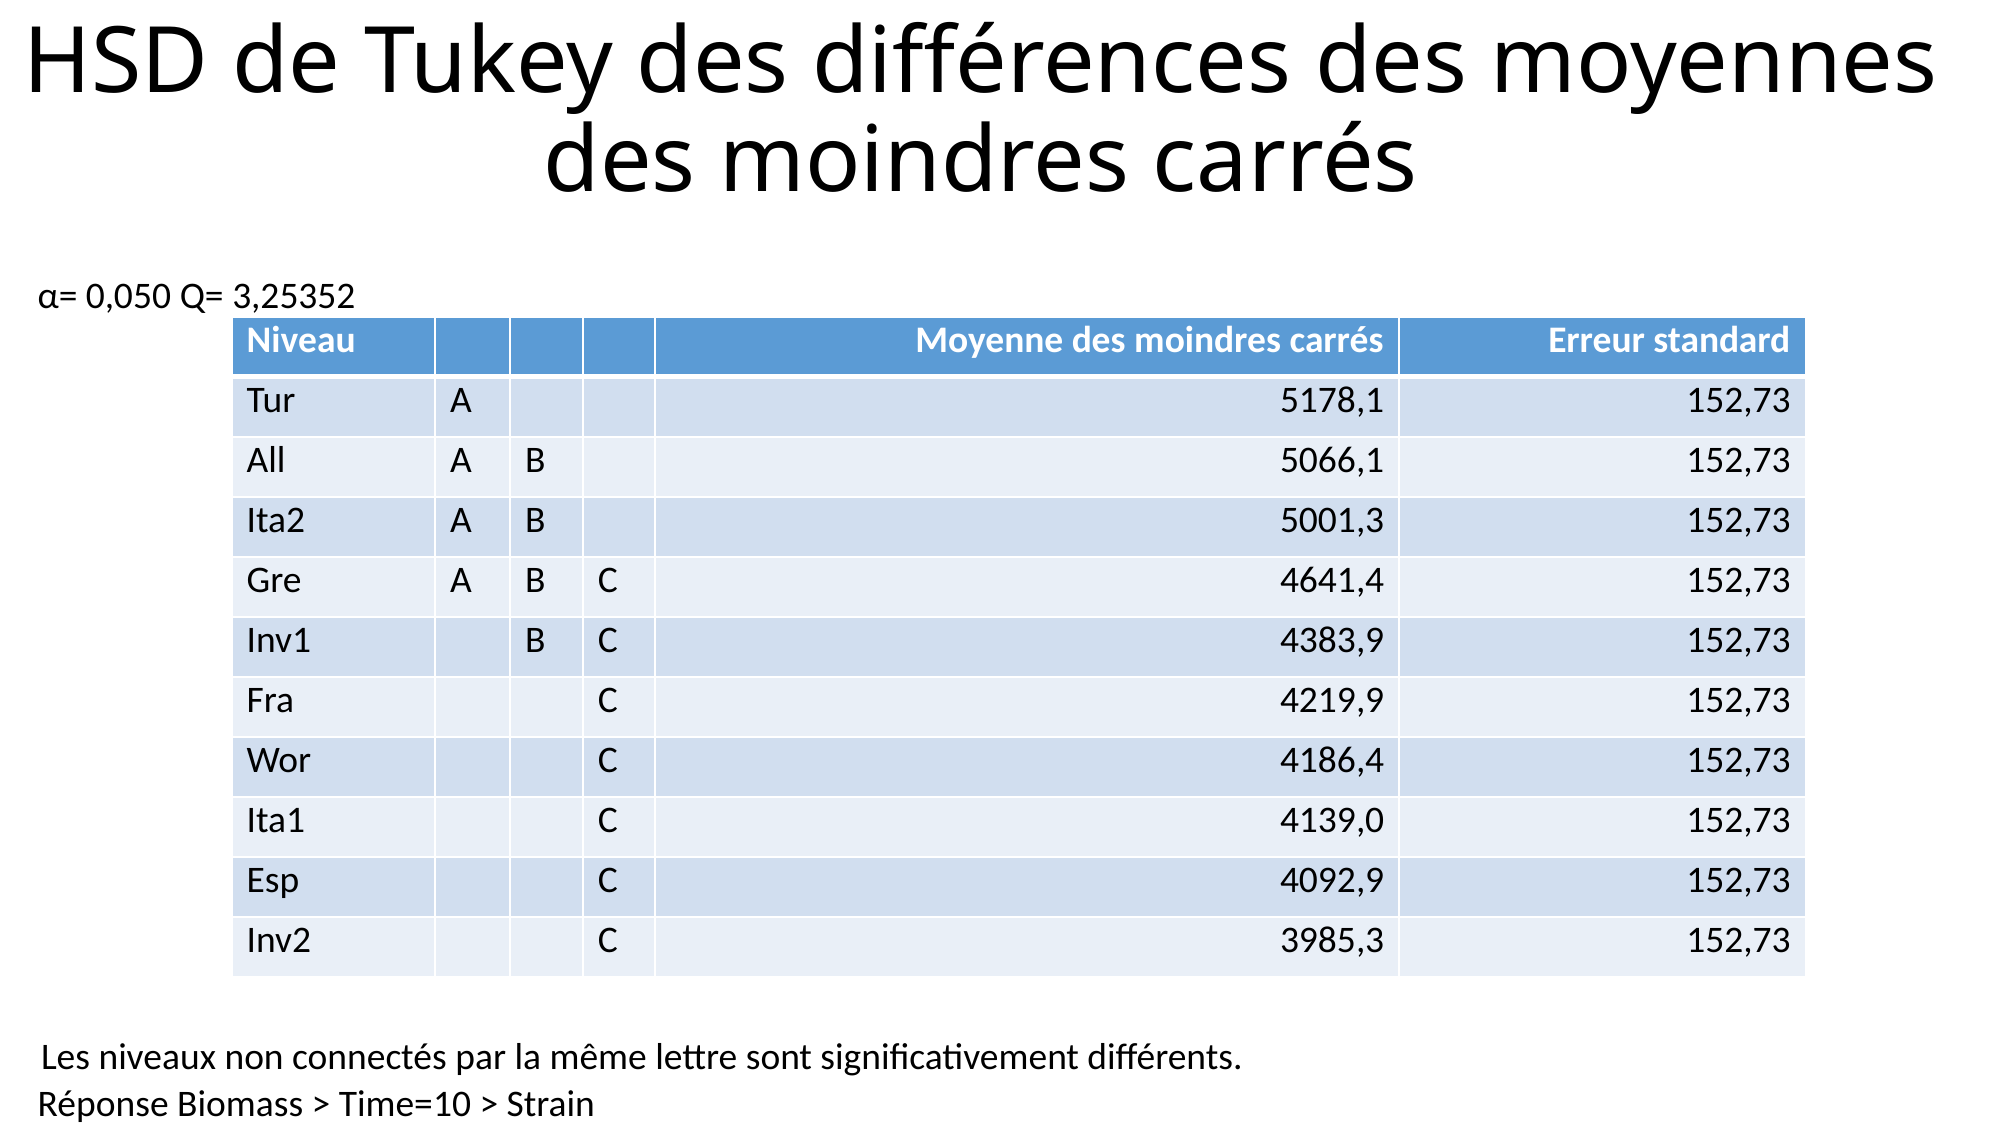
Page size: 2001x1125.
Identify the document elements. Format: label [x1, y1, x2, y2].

table_cell [584, 498, 654, 556]
table_cell [436, 858, 509, 916]
table_cell [584, 438, 654, 496]
table_cell [511, 858, 582, 916]
table_cell [436, 558, 509, 616]
table_cell [584, 738, 654, 796]
table_cell [1400, 438, 1805, 496]
table_cell [584, 678, 654, 736]
table_cell [436, 918, 509, 976]
text_box [37, 270, 78, 316]
table_cell [1400, 738, 1805, 796]
table_cell [656, 798, 1398, 856]
table_cell [233, 438, 434, 496]
table_cell [436, 379, 509, 436]
title [0, 0, 1963, 225]
table_cell [233, 918, 434, 976]
table_cell [1400, 618, 1805, 676]
table_cell [511, 438, 582, 496]
table_cell [656, 678, 1398, 736]
table_cell [436, 438, 509, 496]
table_cell [511, 618, 582, 676]
table_header [233, 318, 434, 374]
table_cell [1400, 498, 1805, 556]
table_cell [656, 498, 1398, 556]
table_cell [1400, 558, 1805, 616]
table_cell [436, 498, 509, 556]
table_cell [511, 678, 582, 736]
text_box [41, 1031, 1245, 1077]
table_cell [656, 918, 1398, 976]
table_cell [584, 558, 654, 616]
table_cell [233, 678, 434, 736]
table_cell [233, 738, 434, 796]
table_cell [1400, 379, 1805, 436]
table_cell [436, 798, 509, 856]
table_cell [233, 558, 434, 616]
table_cell [511, 918, 582, 976]
table_cell [436, 678, 509, 736]
table_cell [656, 438, 1398, 496]
table_cell [656, 379, 1398, 436]
table_cell [1400, 858, 1805, 916]
text_box [37, 1079, 596, 1125]
table_cell [511, 558, 582, 616]
table_cell [511, 798, 582, 856]
table_cell [436, 618, 509, 676]
table_cell [656, 738, 1398, 796]
text_box [85, 270, 172, 316]
table_cell [233, 379, 434, 436]
table_header [656, 318, 1398, 374]
table_cell [584, 918, 654, 976]
table_cell [656, 618, 1398, 676]
table_cell [233, 798, 434, 856]
table_cell [584, 798, 654, 856]
table_cell [511, 498, 582, 556]
table_cell [1400, 918, 1805, 976]
table_cell [233, 618, 434, 676]
table_cell [656, 858, 1398, 916]
table_cell [233, 858, 434, 916]
text_box [232, 270, 356, 316]
table_cell [584, 618, 654, 676]
table_cell [1400, 798, 1805, 856]
table_cell [584, 379, 654, 436]
table_cell [436, 738, 509, 796]
table_header [511, 318, 582, 374]
table_cell [511, 738, 582, 796]
table_header [584, 318, 654, 374]
table_cell [511, 379, 582, 436]
table_cell [233, 498, 434, 556]
table_cell [656, 558, 1398, 616]
table_cell [1400, 678, 1805, 736]
text_box [179, 270, 224, 316]
table_header [1400, 318, 1805, 374]
table_cell [584, 858, 654, 916]
table_header [436, 318, 509, 374]
